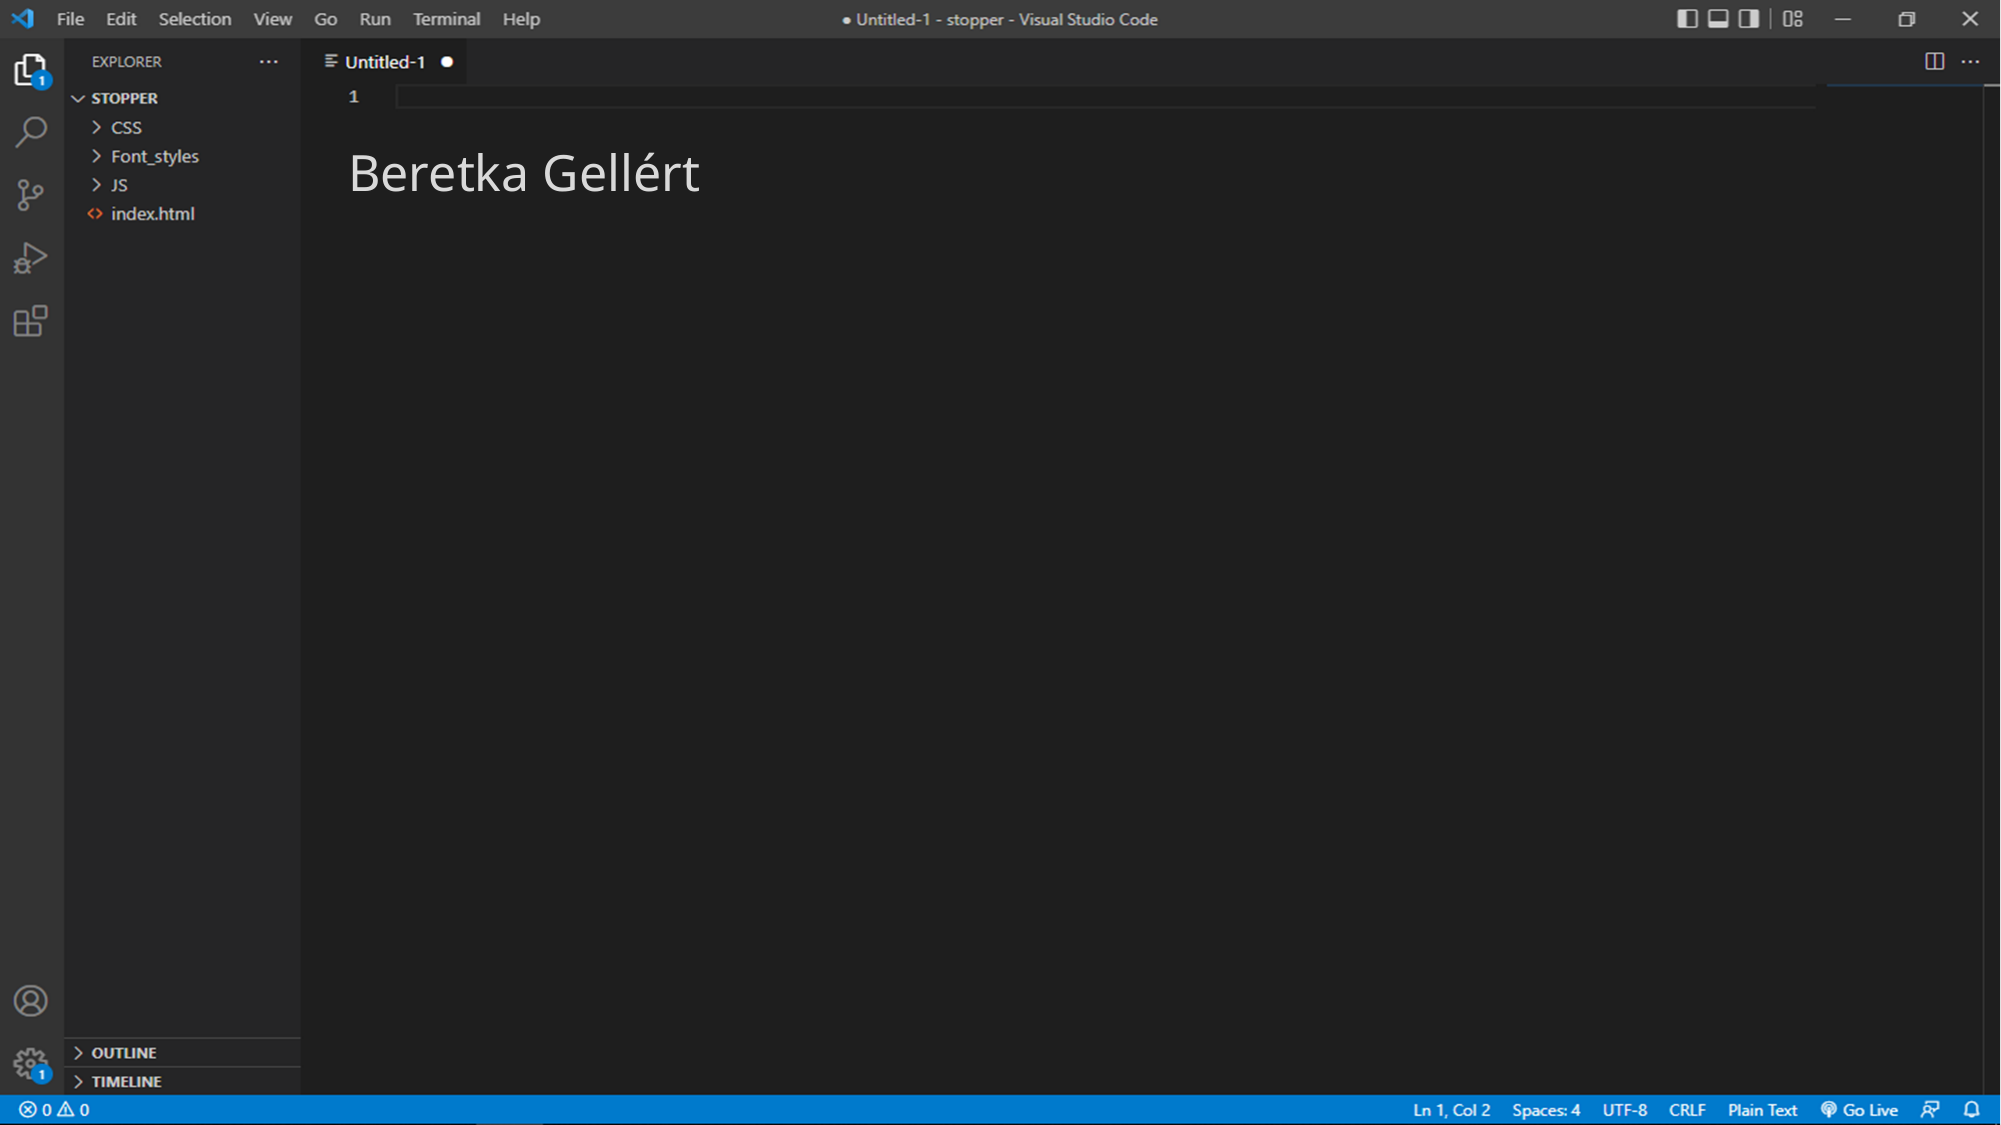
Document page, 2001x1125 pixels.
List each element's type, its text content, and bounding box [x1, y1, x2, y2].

picture [0, 0, 2001, 1125]
text_box Beretka Gellért [333, 104, 1209, 210]
